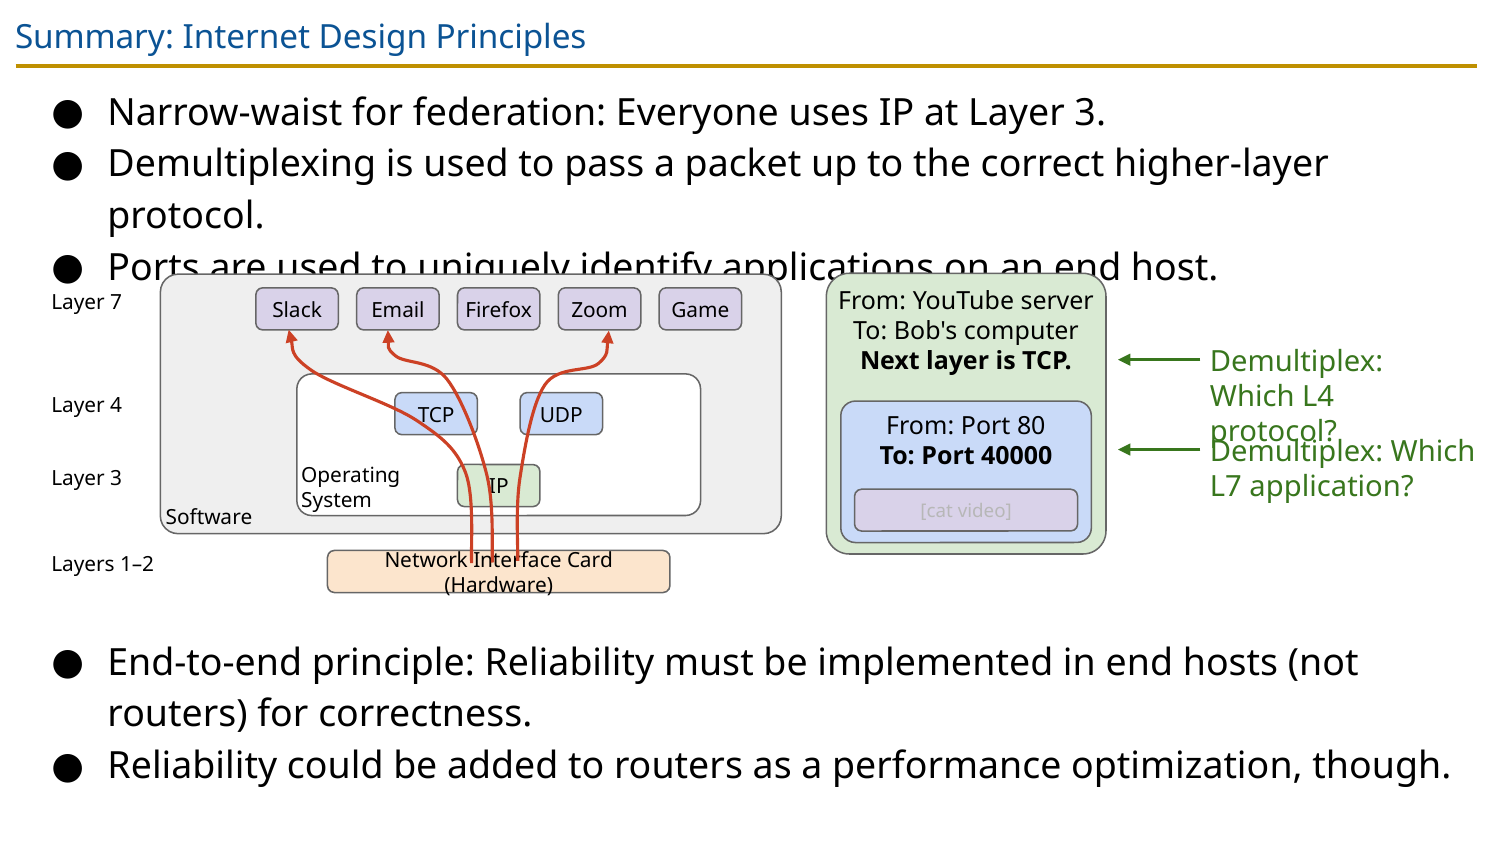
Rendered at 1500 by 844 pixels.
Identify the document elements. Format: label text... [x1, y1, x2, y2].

text_box Layer 7 [51, 289, 167, 315]
text_box IP [485, 464, 521, 507]
text_box Operating System [443, 373, 558, 464]
title Summary: Internet Design Principles [0, 0, 1500, 65]
text_box Software [160, 274, 782, 534]
text_box Layer 3 [51, 464, 167, 490]
text_box Game [659, 287, 742, 330]
text_box Email [356, 287, 440, 330]
text_box [382, 330, 493, 563]
text_box [285, 329, 472, 564]
text_box Demultiplex: Which L7 application? [1205, 427, 1486, 507]
text_box Zoom [558, 287, 641, 330]
text_box Network Interface Card (Hardware) [327, 550, 670, 593]
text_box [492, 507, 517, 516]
text_box Layers 1–2 [51, 550, 167, 576]
text_box Firefox [457, 287, 540, 330]
text_box Layer 4 [51, 392, 167, 418]
list Narrow-waist for federation: Everyone uses IP at Layer 3. Demultiplexing is used to pass a packet up to the correct higher-layer protocol. Ports are used to uniquely identify applications on an end host. [17, 65, 1480, 266]
text_box TCP [394, 392, 432, 430]
text_box Demultiplex: Which L4 protocol? [1205, 337, 1471, 427]
text_box Operating System [536, 373, 701, 516]
text_box From: Port 80 To: Port 40000 [840, 401, 1092, 543]
list End-to-end principle: Reliability must be implemented in end hosts (not routers) for correctness. Reliability could be added to routers as a performance optimization, though. [17, 616, 1480, 816]
text_box TCP [456, 392, 478, 433]
text_box Operating System [296, 373, 433, 516]
text_box UDP [568, 392, 603, 435]
text_box From: YouTube server To: Bob's computer Next layer is TCP. [826, 273, 1106, 554]
text_box UDP [520, 392, 540, 435]
text_box [517, 330, 614, 561]
text_box [cat video] [854, 489, 1078, 532]
text_box Slack [255, 287, 339, 330]
